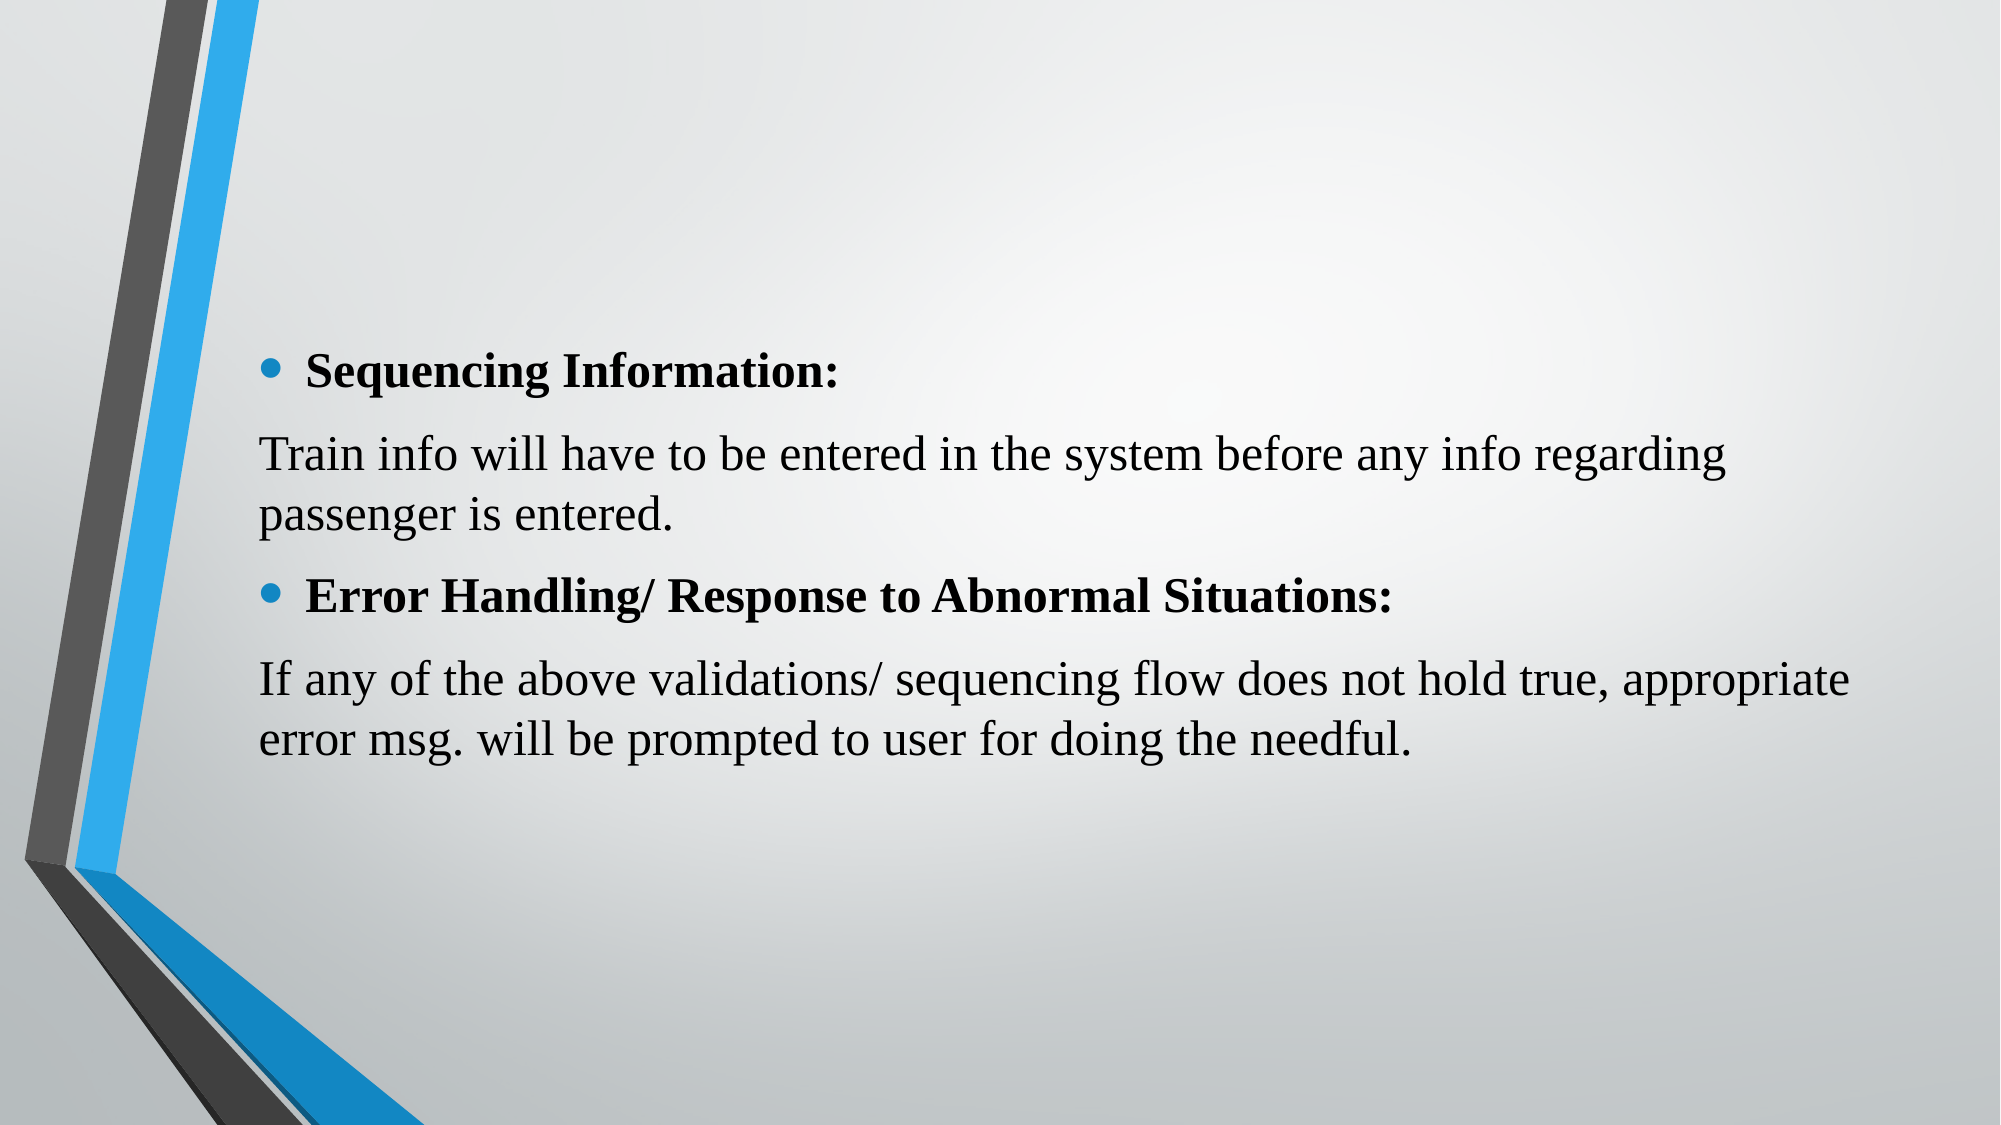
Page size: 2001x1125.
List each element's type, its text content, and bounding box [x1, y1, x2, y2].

list Sequencing Information: Train info will have to be entered in the system before any info regarding passenger is entered. Error Handling/ Response to Abnormal Situations: If any of the above validations/ sequencing flow does not hold true, appropriate error msg. will be prompted to user for doing the needful. [243, 69, 1887, 1034]
